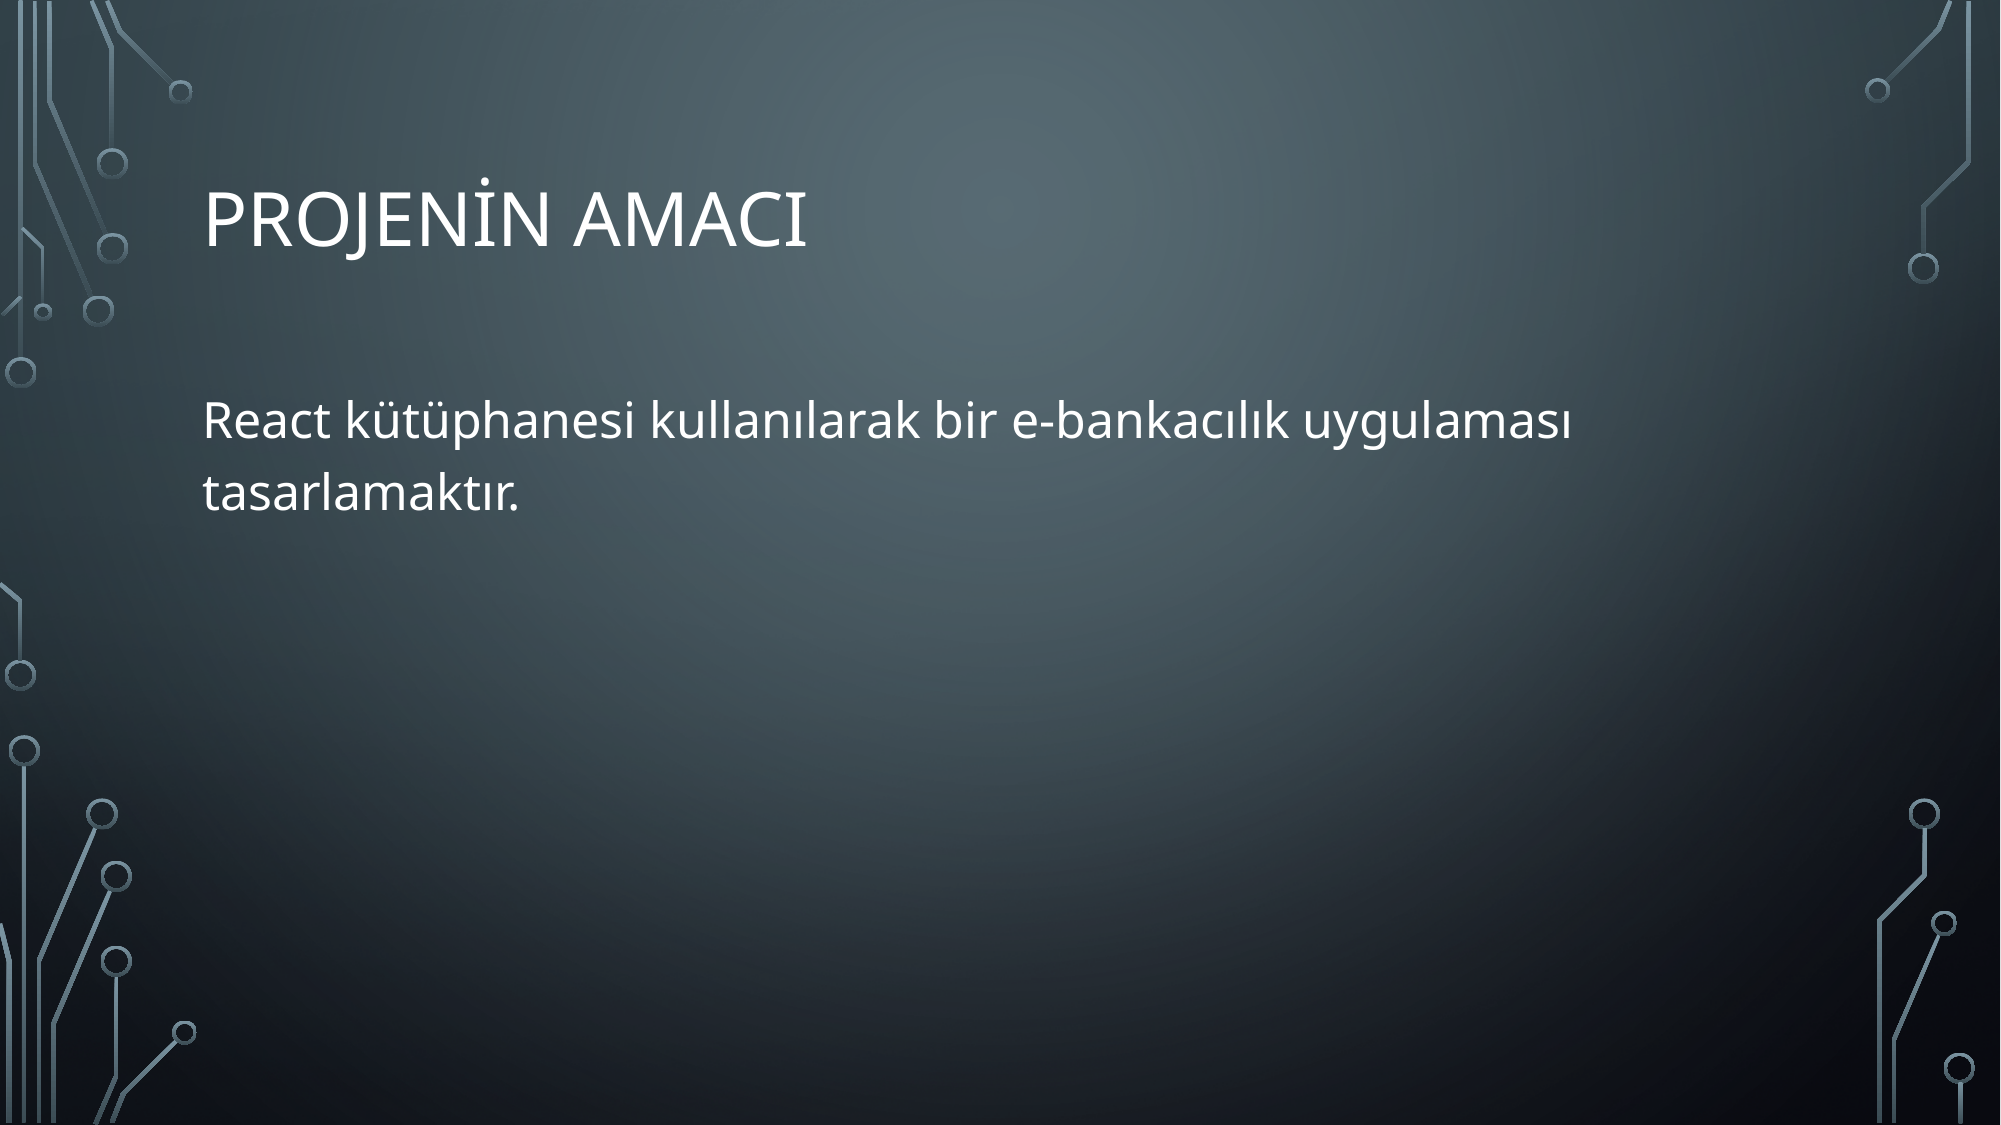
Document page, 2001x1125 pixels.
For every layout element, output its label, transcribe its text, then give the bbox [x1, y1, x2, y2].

title Projenin amacı [187, 101, 1813, 344]
list React kütüphanesi kullanılarak bir e-bankacılık uygulaması tasarlamaktır. [187, 369, 1813, 950]
